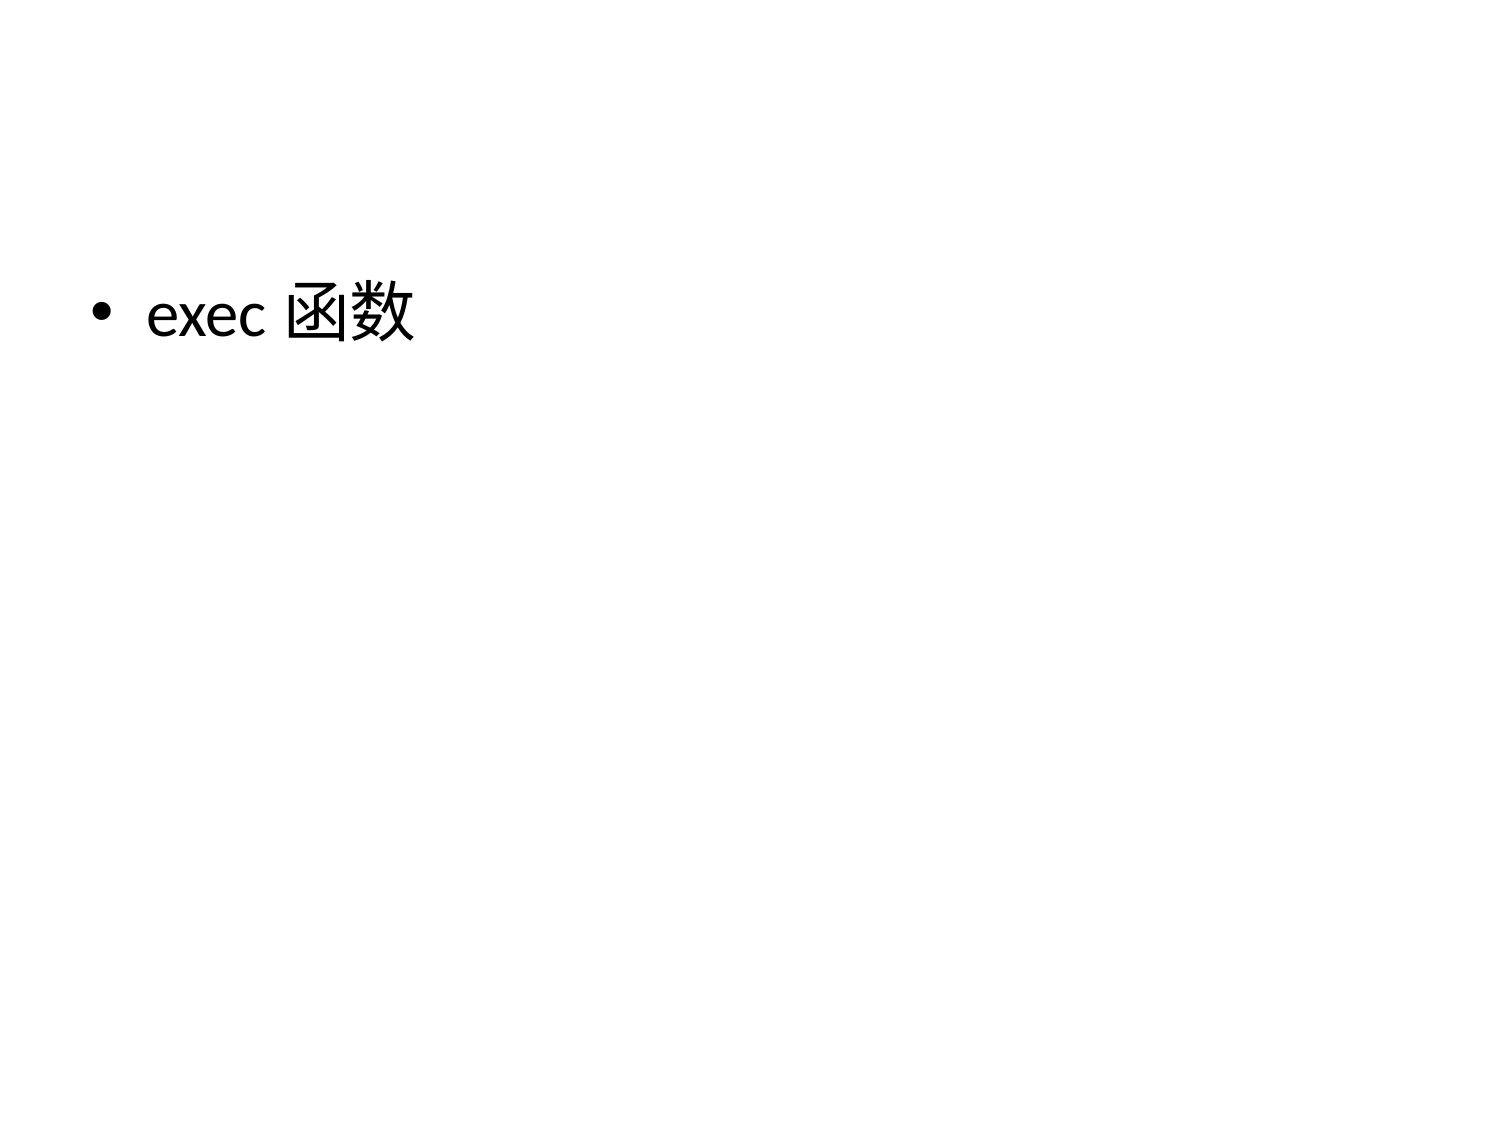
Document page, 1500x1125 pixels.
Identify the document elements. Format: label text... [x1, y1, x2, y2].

list exec函数 [75, 262, 1425, 1005]
